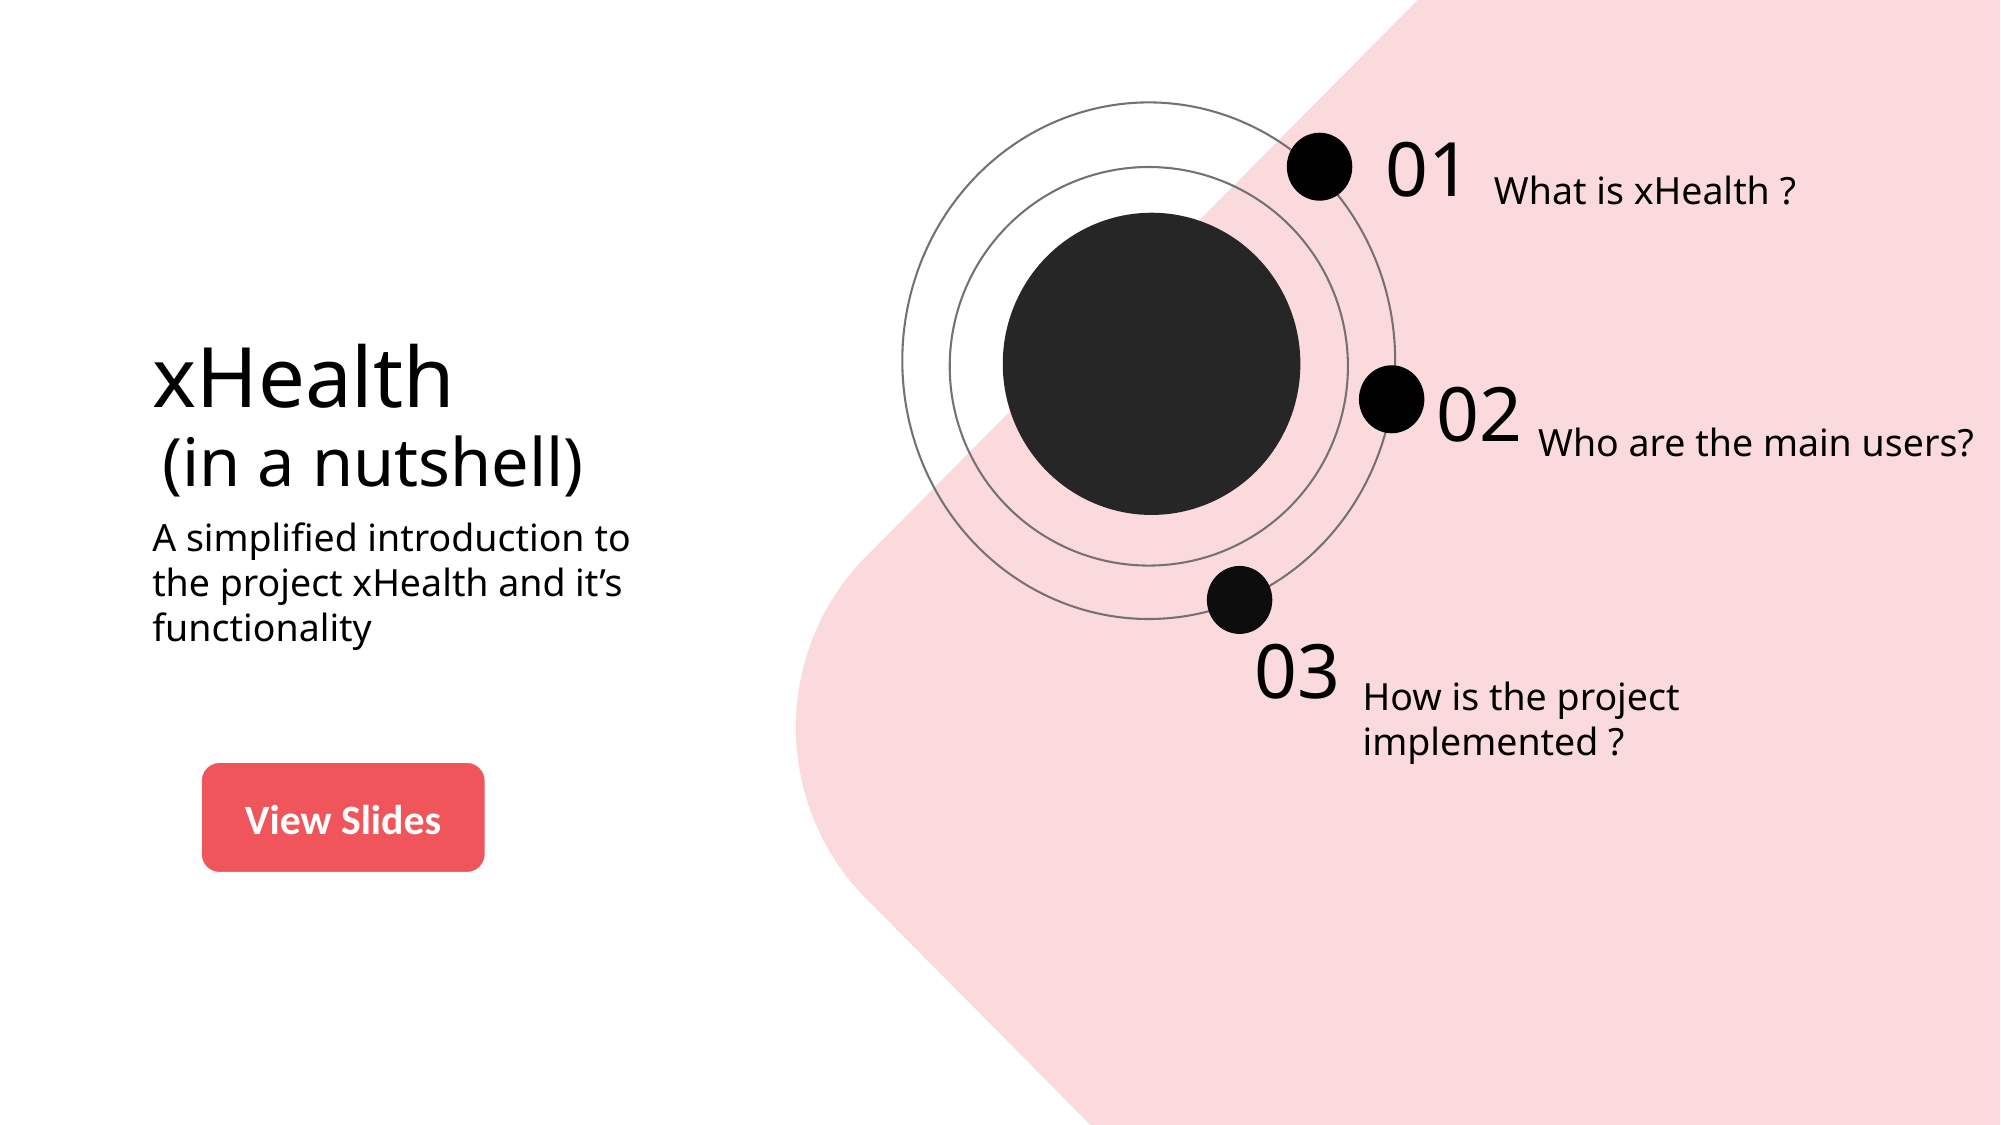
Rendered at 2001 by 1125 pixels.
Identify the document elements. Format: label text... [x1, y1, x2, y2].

text_box 01 [1370, 114, 1538, 219]
text_box View Slides [199, 760, 487, 875]
text_box How is the project implemented ? [1347, 665, 1848, 770]
text_box A simplified introduction to the project xHealth and it’s functionality [137, 506, 694, 656]
text_box [1278, 0, 2000, 411]
title xHealth [137, 242, 811, 518]
text_box [1285, 131, 1354, 202]
text_box [901, 101, 1397, 621]
text_box [1205, 564, 1274, 635]
text_box What is xHealth ? [1479, 160, 1979, 220]
text_box Who are the main users? [1523, 411, 2000, 472]
text_box (in a nutshell) [147, 412, 616, 506]
text_box 02 [1421, 359, 1589, 465]
text_box [794, 419, 2000, 1125]
text_box 03 [1239, 615, 1407, 721]
text_box [1357, 364, 1426, 435]
